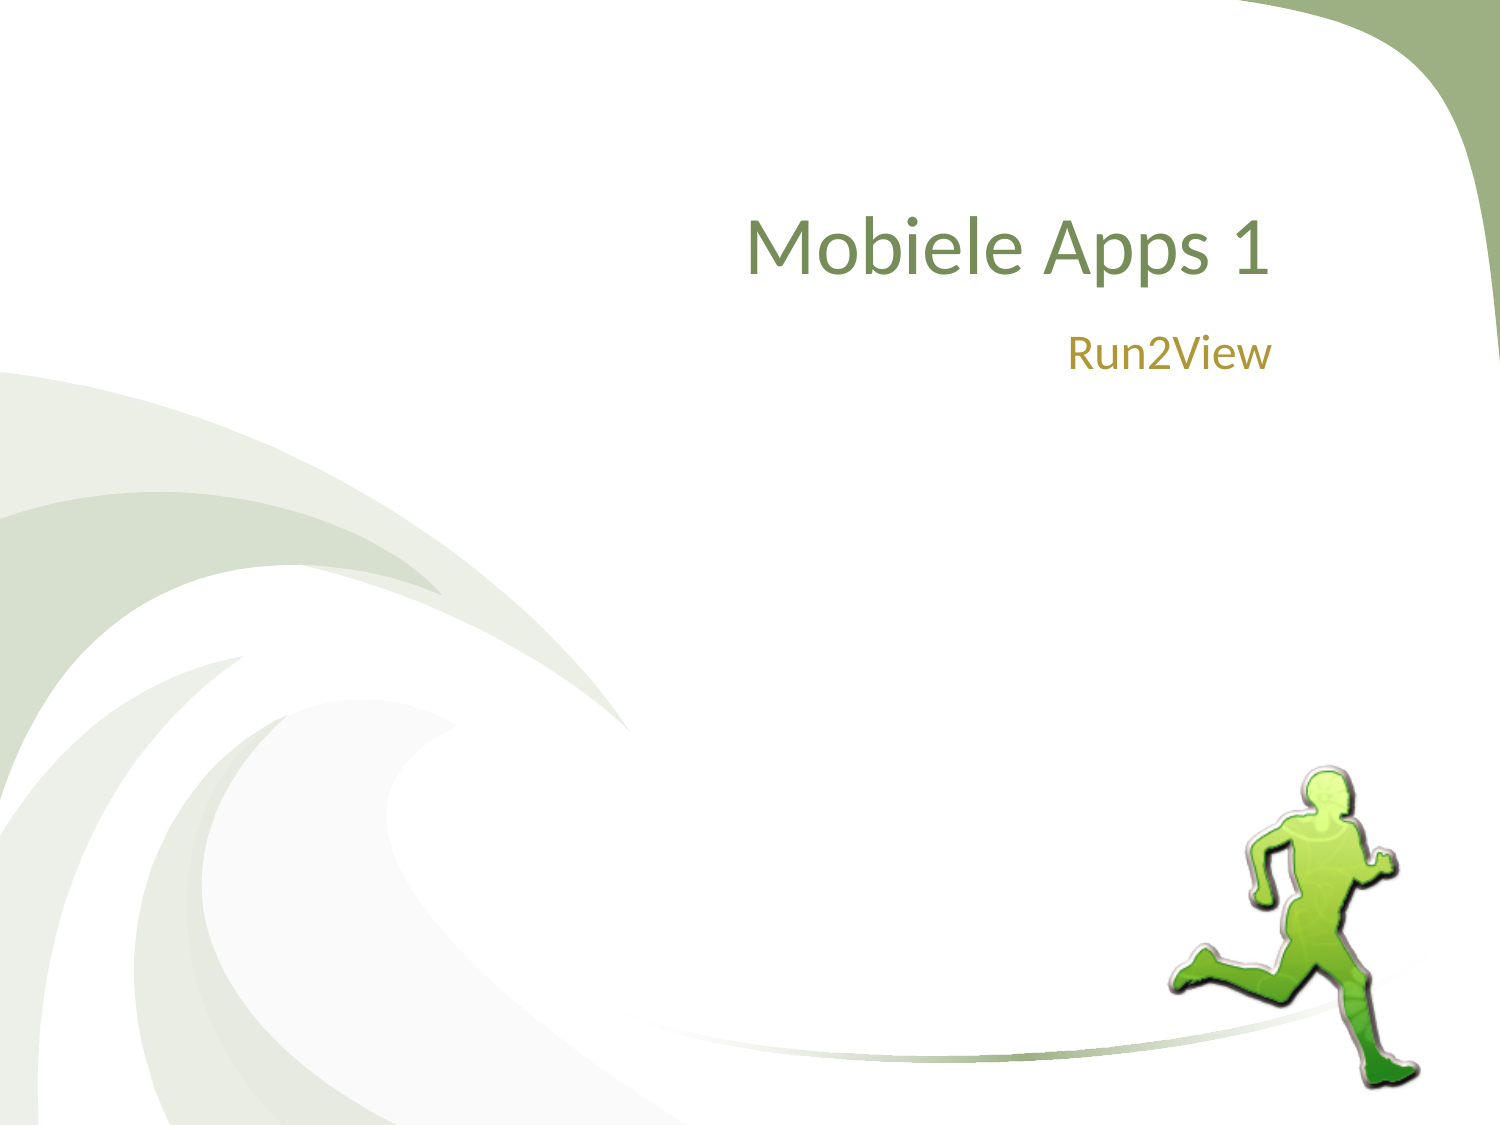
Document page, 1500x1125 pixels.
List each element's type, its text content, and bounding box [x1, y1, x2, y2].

picture [1045, 677, 1500, 1125]
subtitle Run2View [162, 311, 1288, 388]
title Mobiele Apps 1 [162, 183, 1288, 300]
